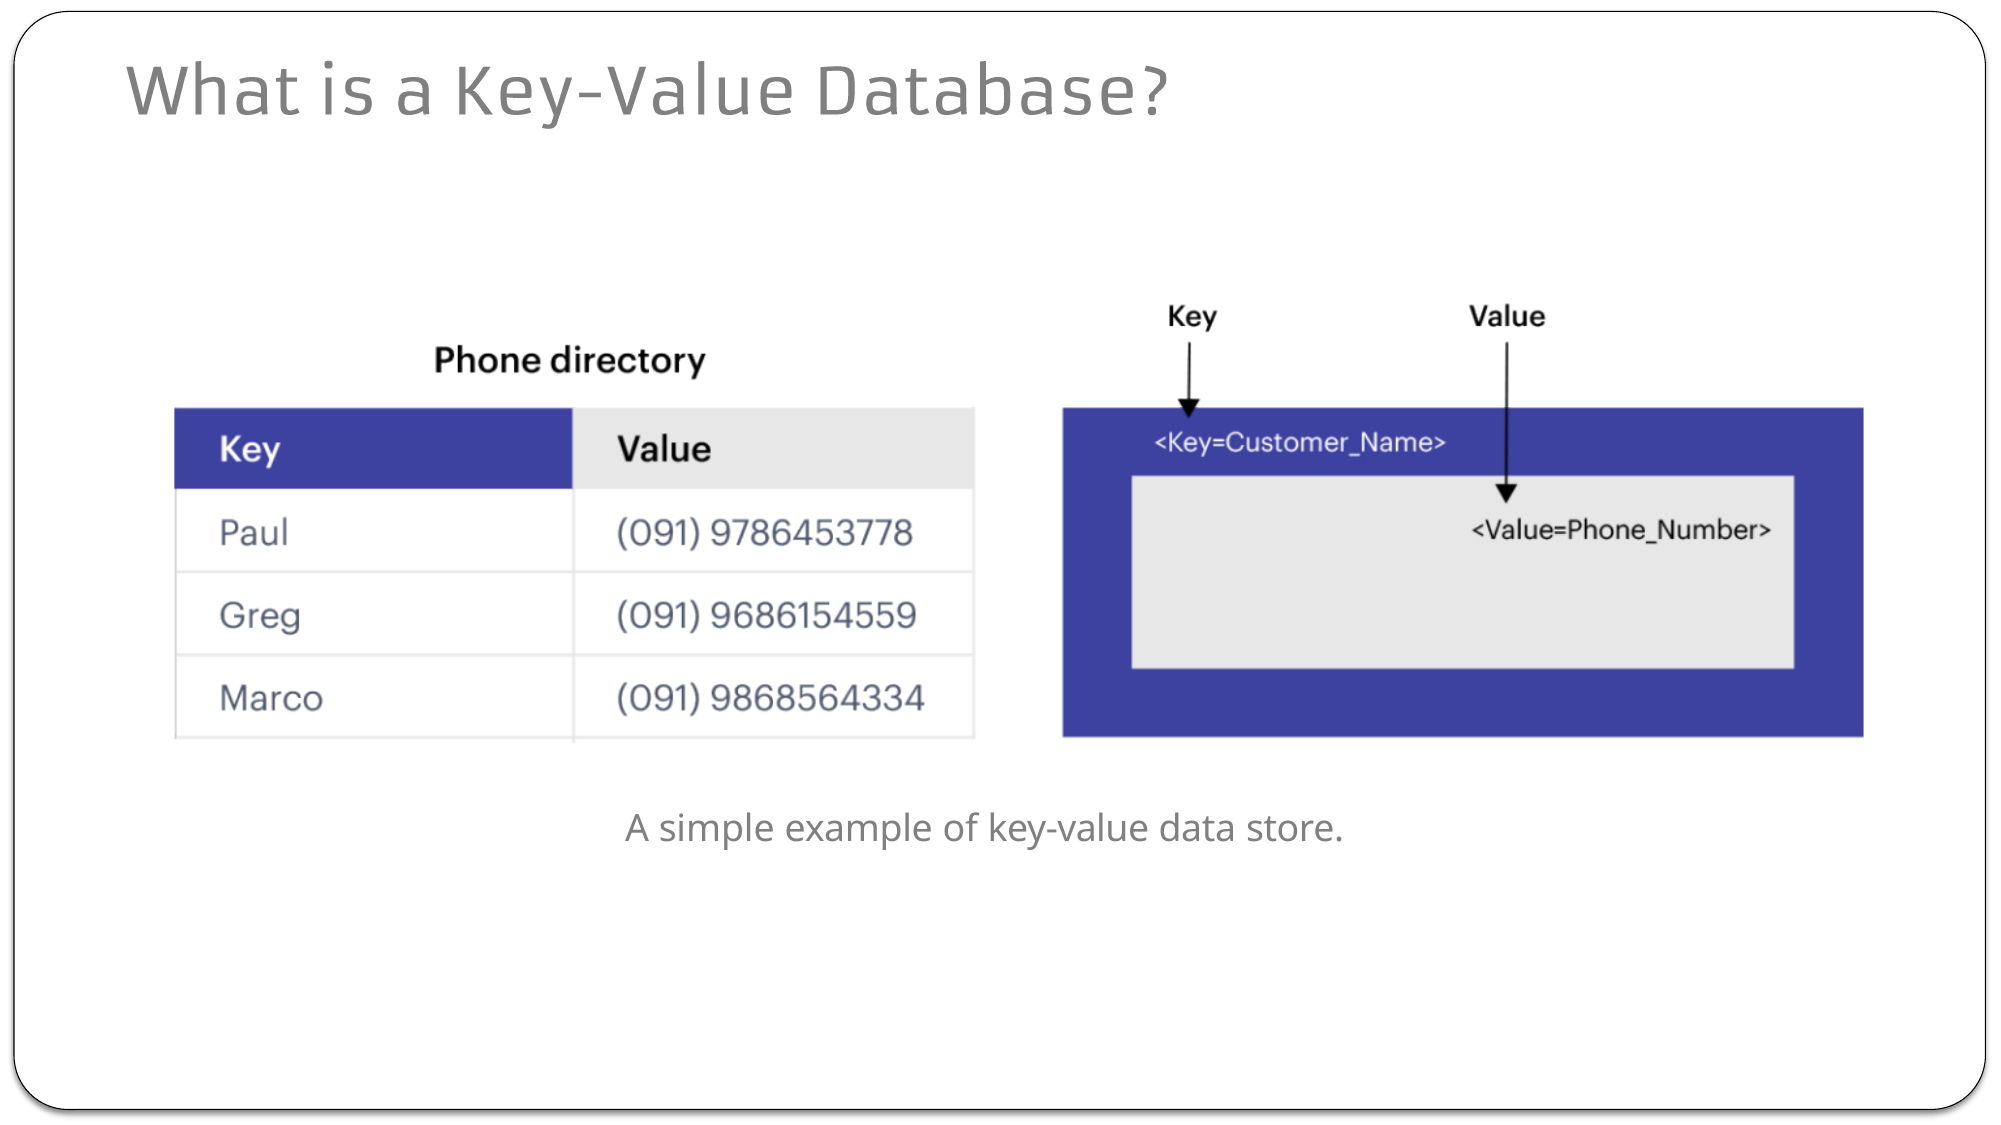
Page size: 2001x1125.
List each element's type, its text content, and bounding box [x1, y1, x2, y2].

text_box [174, 303, 1865, 744]
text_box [125, 52, 1208, 132]
text_box A simple example of key-value data store. [623, 802, 1350, 850]
